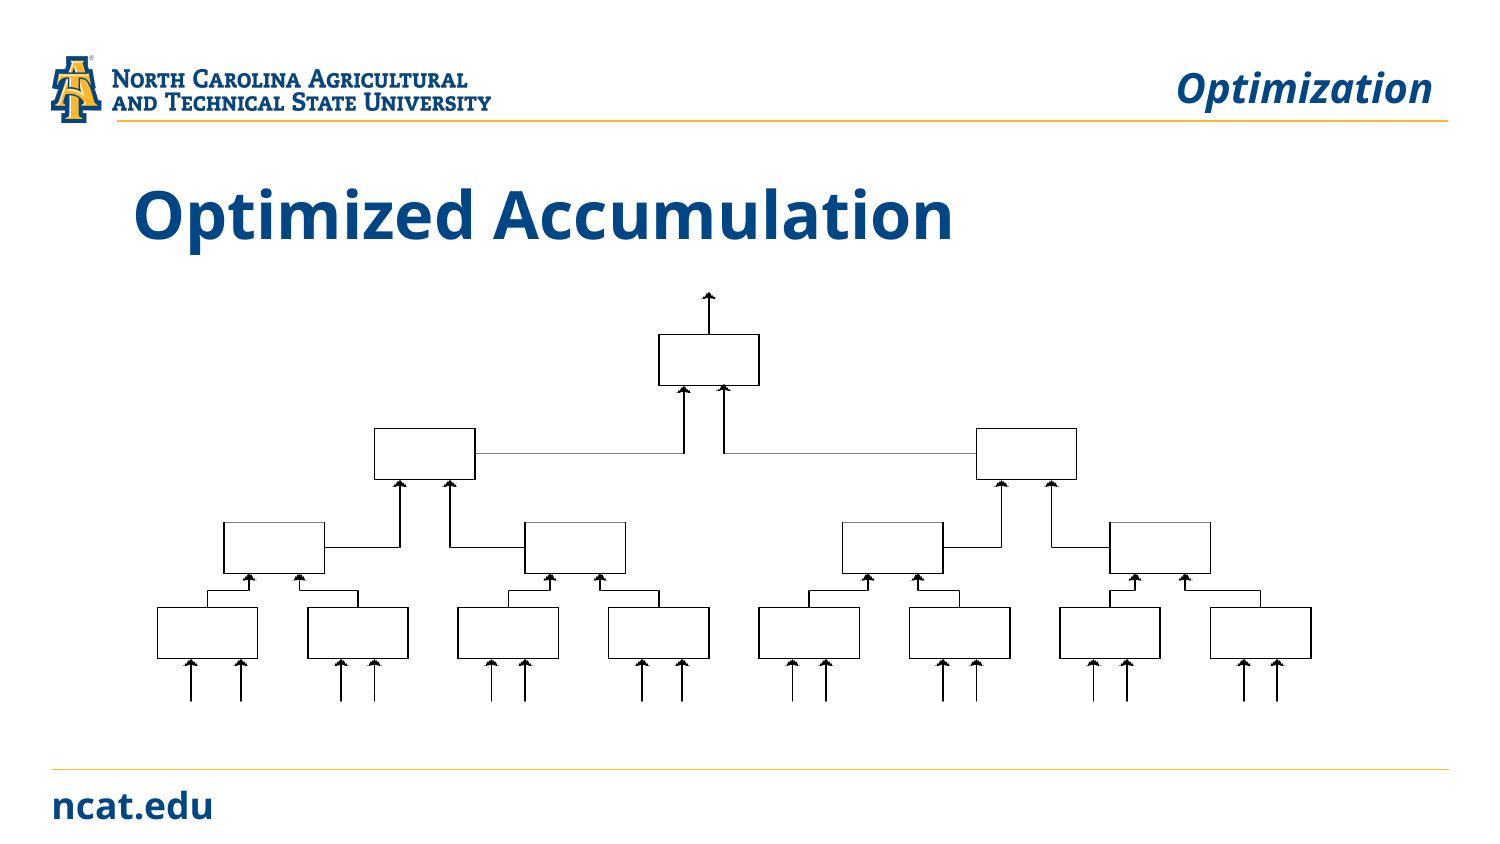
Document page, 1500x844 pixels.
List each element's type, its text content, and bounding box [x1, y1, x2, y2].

title Optimized Accumulation [116, 174, 1383, 245]
picture [157, 285, 1312, 708]
picture [51, 55, 491, 123]
list Optimization [750, 59, 1449, 121]
